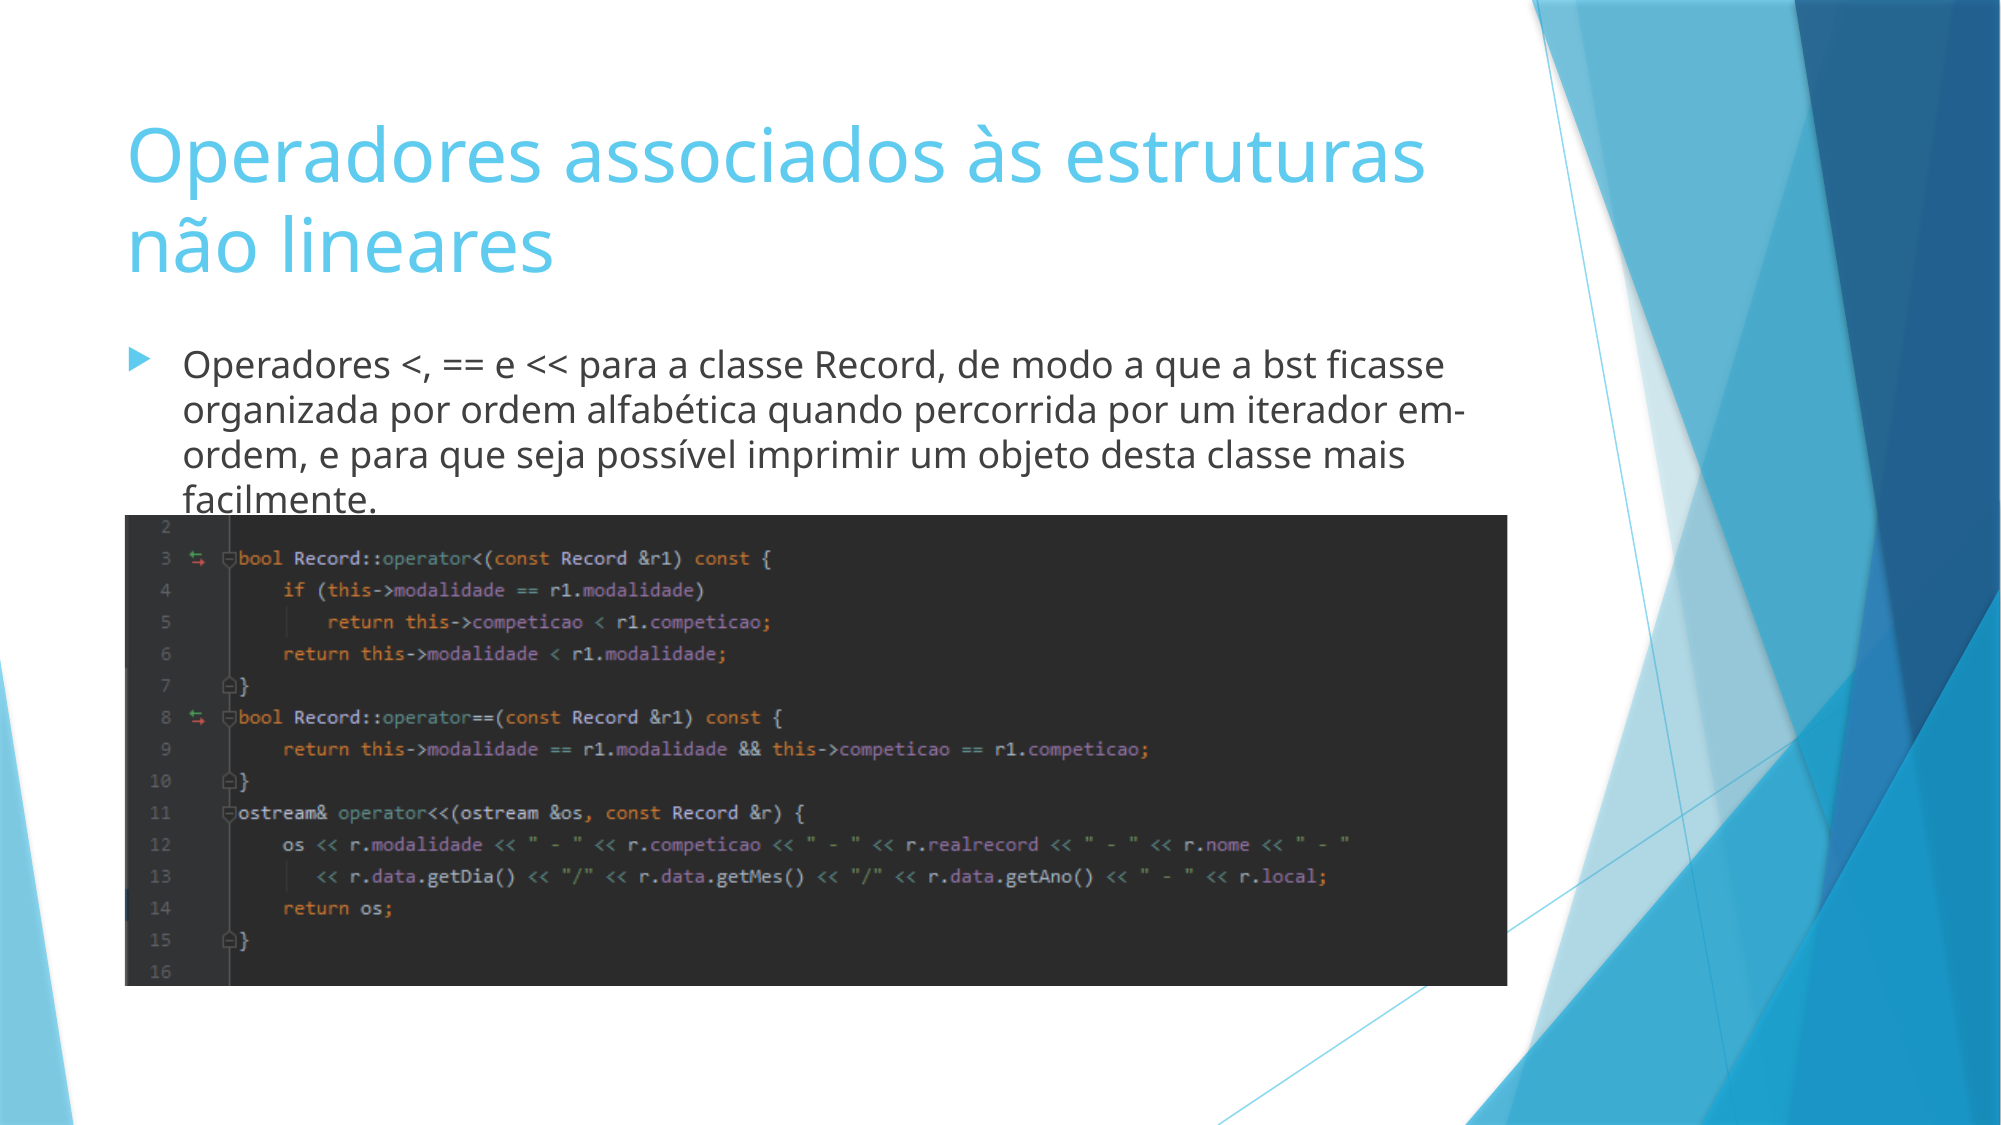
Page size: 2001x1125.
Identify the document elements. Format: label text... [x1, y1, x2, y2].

title Operadores associados às estruturas não lineares [111, 99, 1522, 317]
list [124, 514, 1508, 987]
text_box Operadores <, == e << para a classe Record, de modo a que a bst ficasse organizada por ordem alfabética quando percorrida por um iterador em-ordem, e para que seja possível imprimir um objeto desta classe mais facilmente. [111, 333, 1555, 533]
